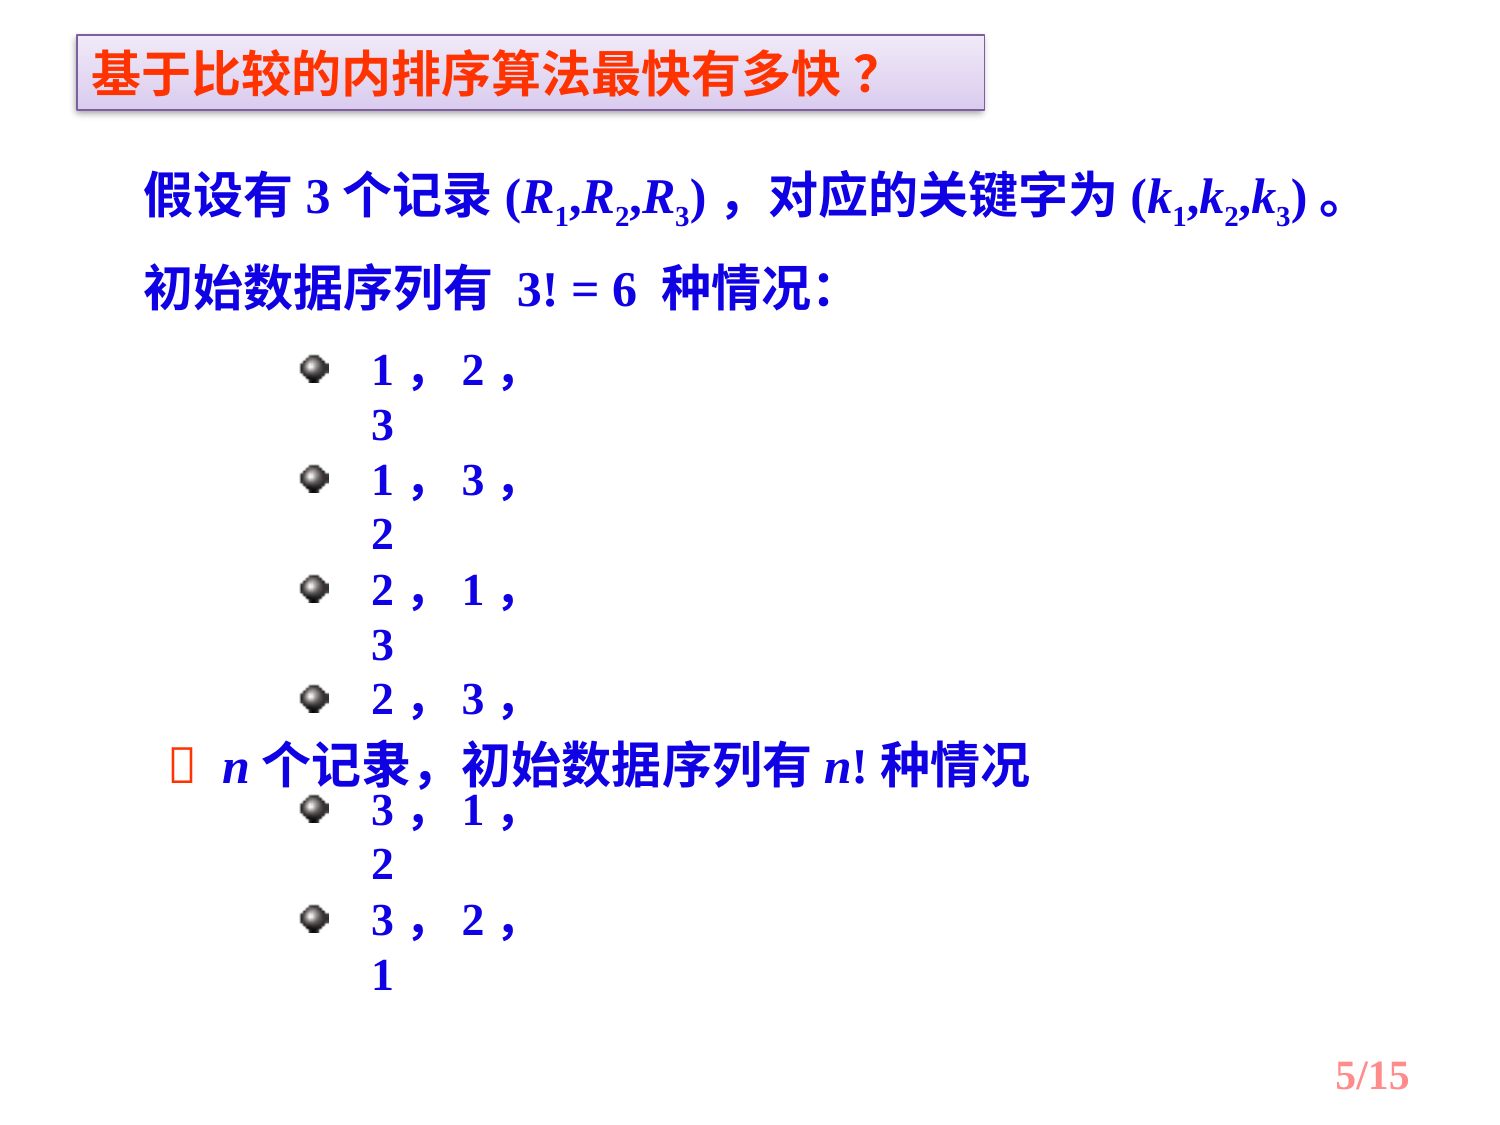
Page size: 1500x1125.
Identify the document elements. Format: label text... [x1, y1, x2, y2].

picture [295, 350, 329, 383]
picture [295, 900, 329, 933]
picture [295, 460, 329, 493]
picture [295, 570, 329, 603]
slide_number 5/15 [1074, 1042, 1425, 1103]
picture [295, 802, 329, 823]
text_box 假设有3个记录(R1,R2,R3)，对应的关键字为(k1,k2,k3)。 初始数据序列有 3! = 6 种情况： [128, 156, 1389, 325]
text_box 基于比较的内排序算法最快有多快 ？ [76, 34, 985, 111]
text_box 1，2，3 1，3，2 2，1，3 2，3，1 3，1，2 3，2，1 [281, 331, 575, 726]
picture [295, 680, 329, 713]
text_box  n个记录，初始数据序列有n!种情况 [152, 726, 1114, 802]
text_box 1，2，3 1，3，2 2，1，3 2，3，1 3，1，2 3，2，1 [281, 802, 575, 1007]
